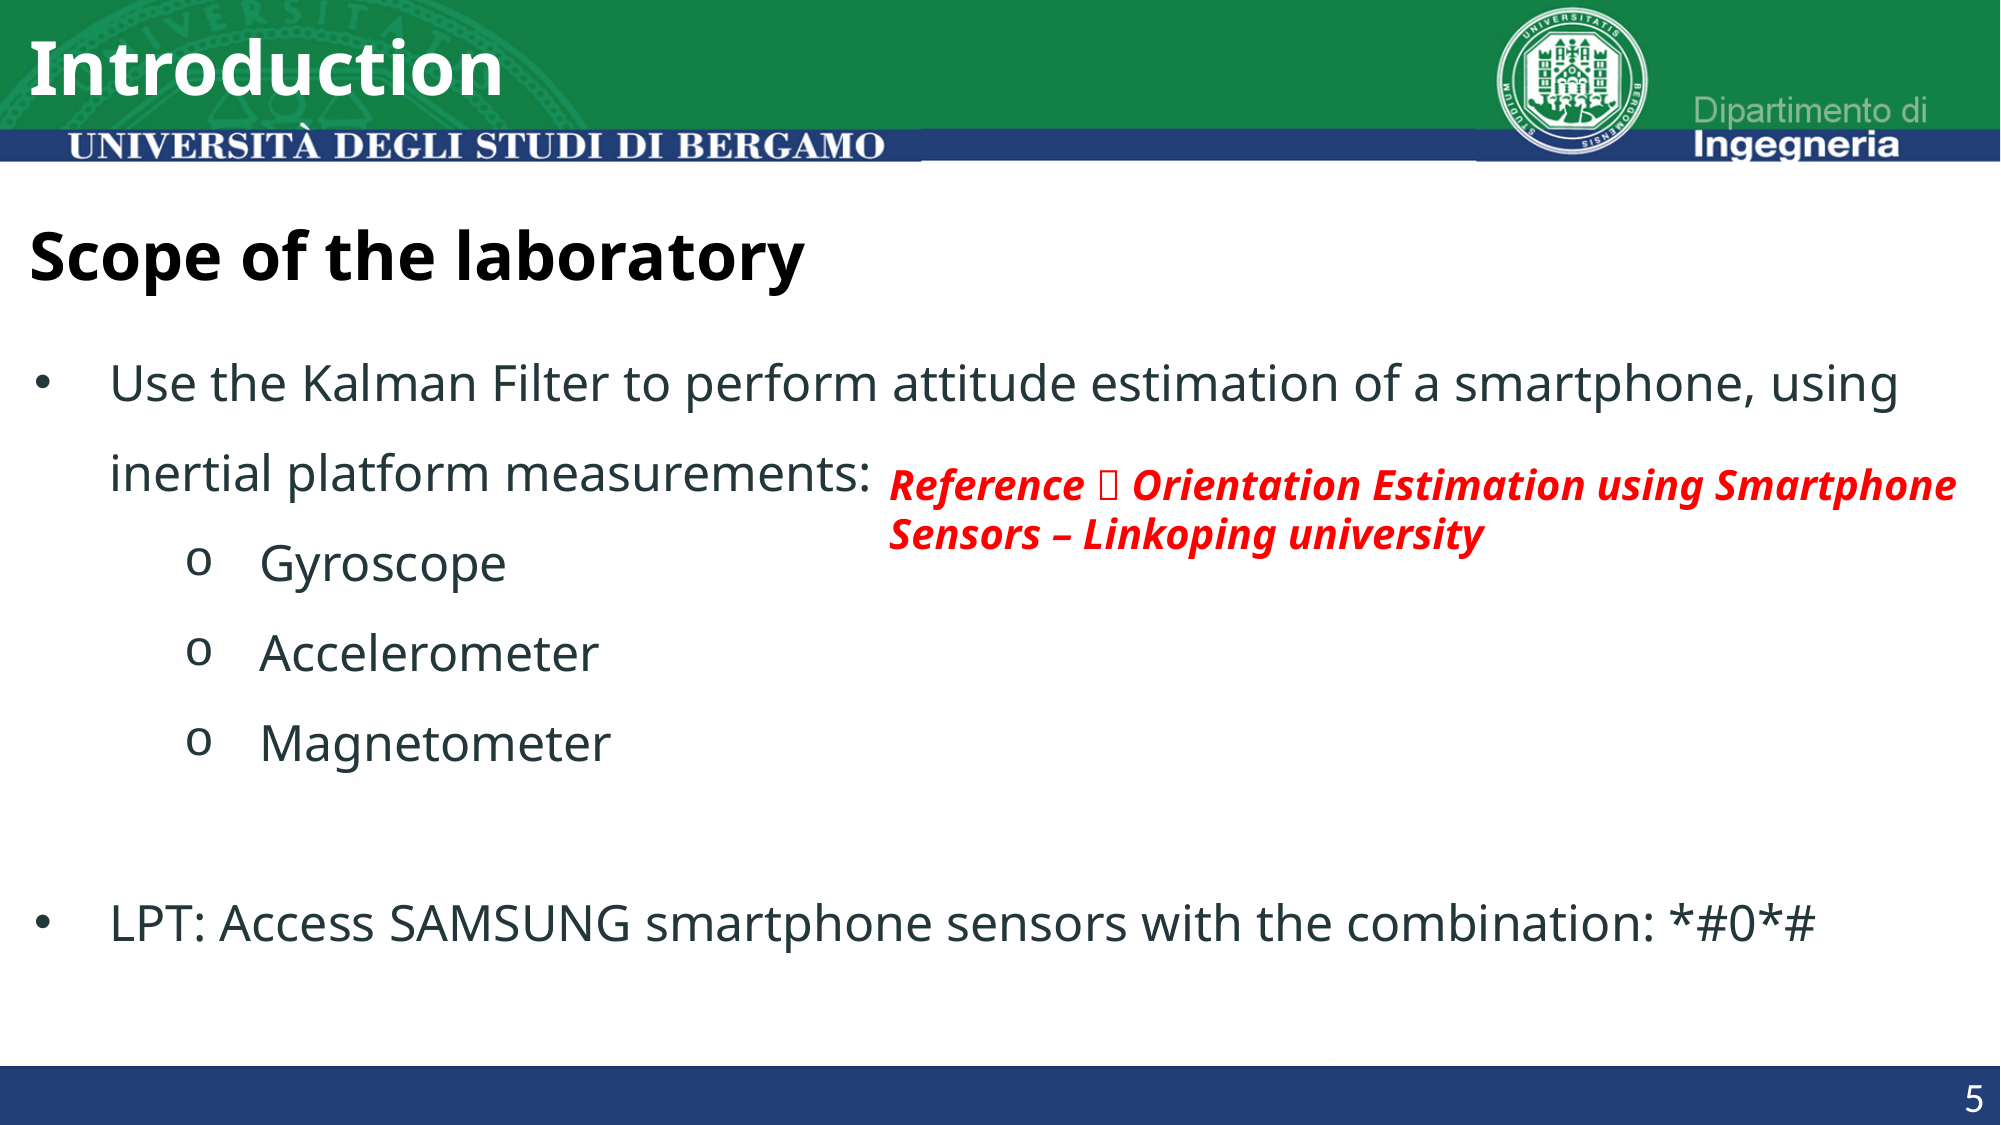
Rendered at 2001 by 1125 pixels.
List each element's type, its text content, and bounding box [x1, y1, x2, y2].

picture [1735, 909, 1745, 938]
title Introduction [0, 0, 1461, 130]
slide_number 5 [1655, 1065, 2000, 1125]
picture [0, 0, 2001, 1125]
text_box Scope of the laboratory [0, 184, 1339, 324]
text_box Reference  Orientation Estimation using Smartphone Sensors – Linkoping university [724, 450, 1993, 566]
